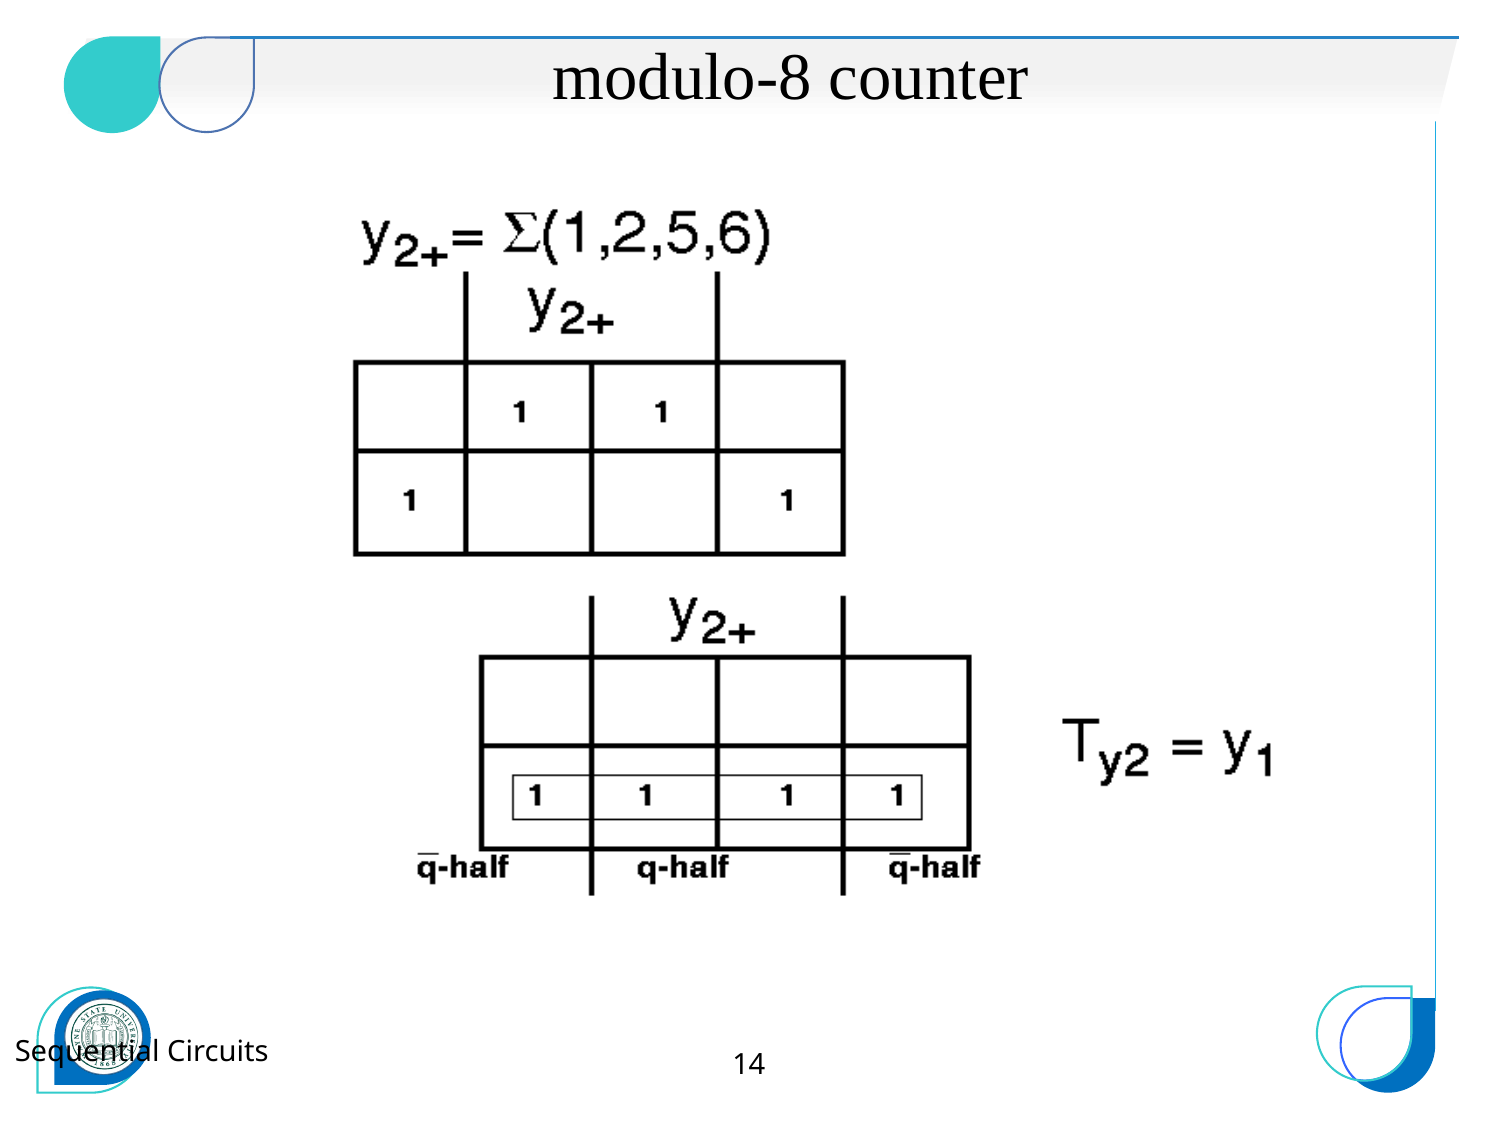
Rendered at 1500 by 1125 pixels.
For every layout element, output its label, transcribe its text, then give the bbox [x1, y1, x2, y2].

text_box modulo-8 counter [537, 24, 1138, 120]
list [212, 149, 1400, 950]
footer Sequential Circuits [0, 1025, 475, 1100]
picture [64, 998, 143, 1025]
slide_number 14 [573, 1037, 924, 1113]
